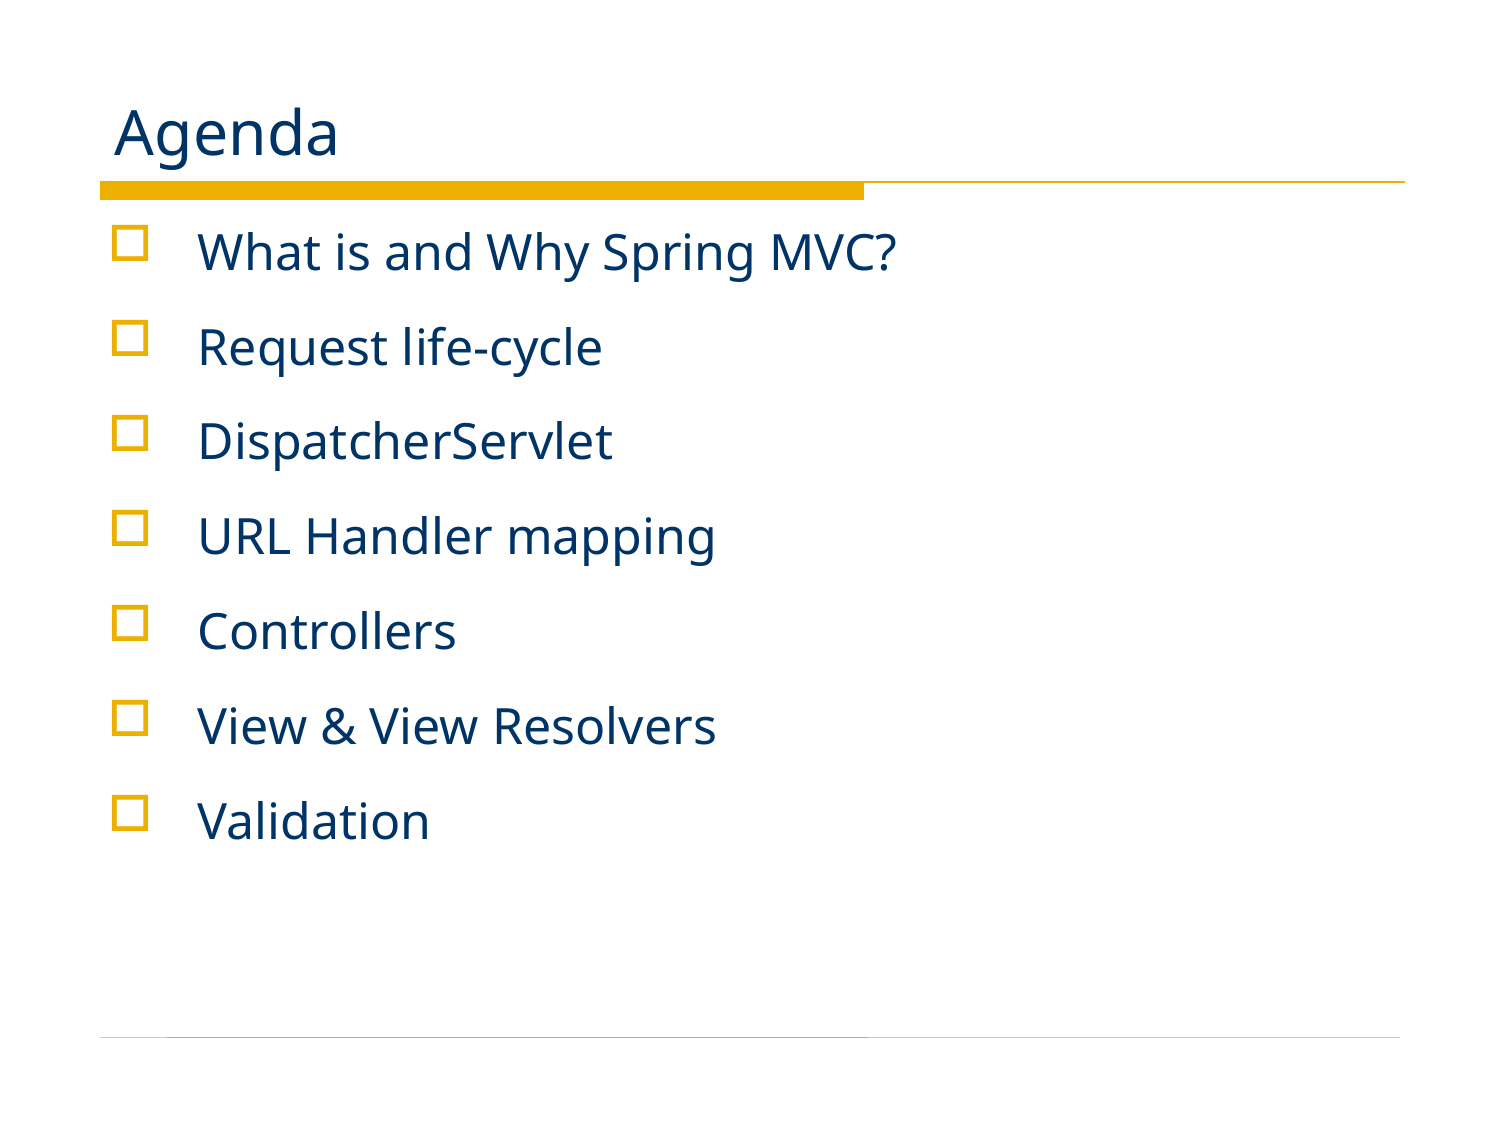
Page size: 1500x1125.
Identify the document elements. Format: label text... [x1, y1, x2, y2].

title Agenda [99, 24, 1413, 175]
list What is and Why Spring MVC? Request life-cycle DispatcherServlet URL Handler mapping Controllers View & View Resolvers Validation [92, 212, 1406, 1013]
